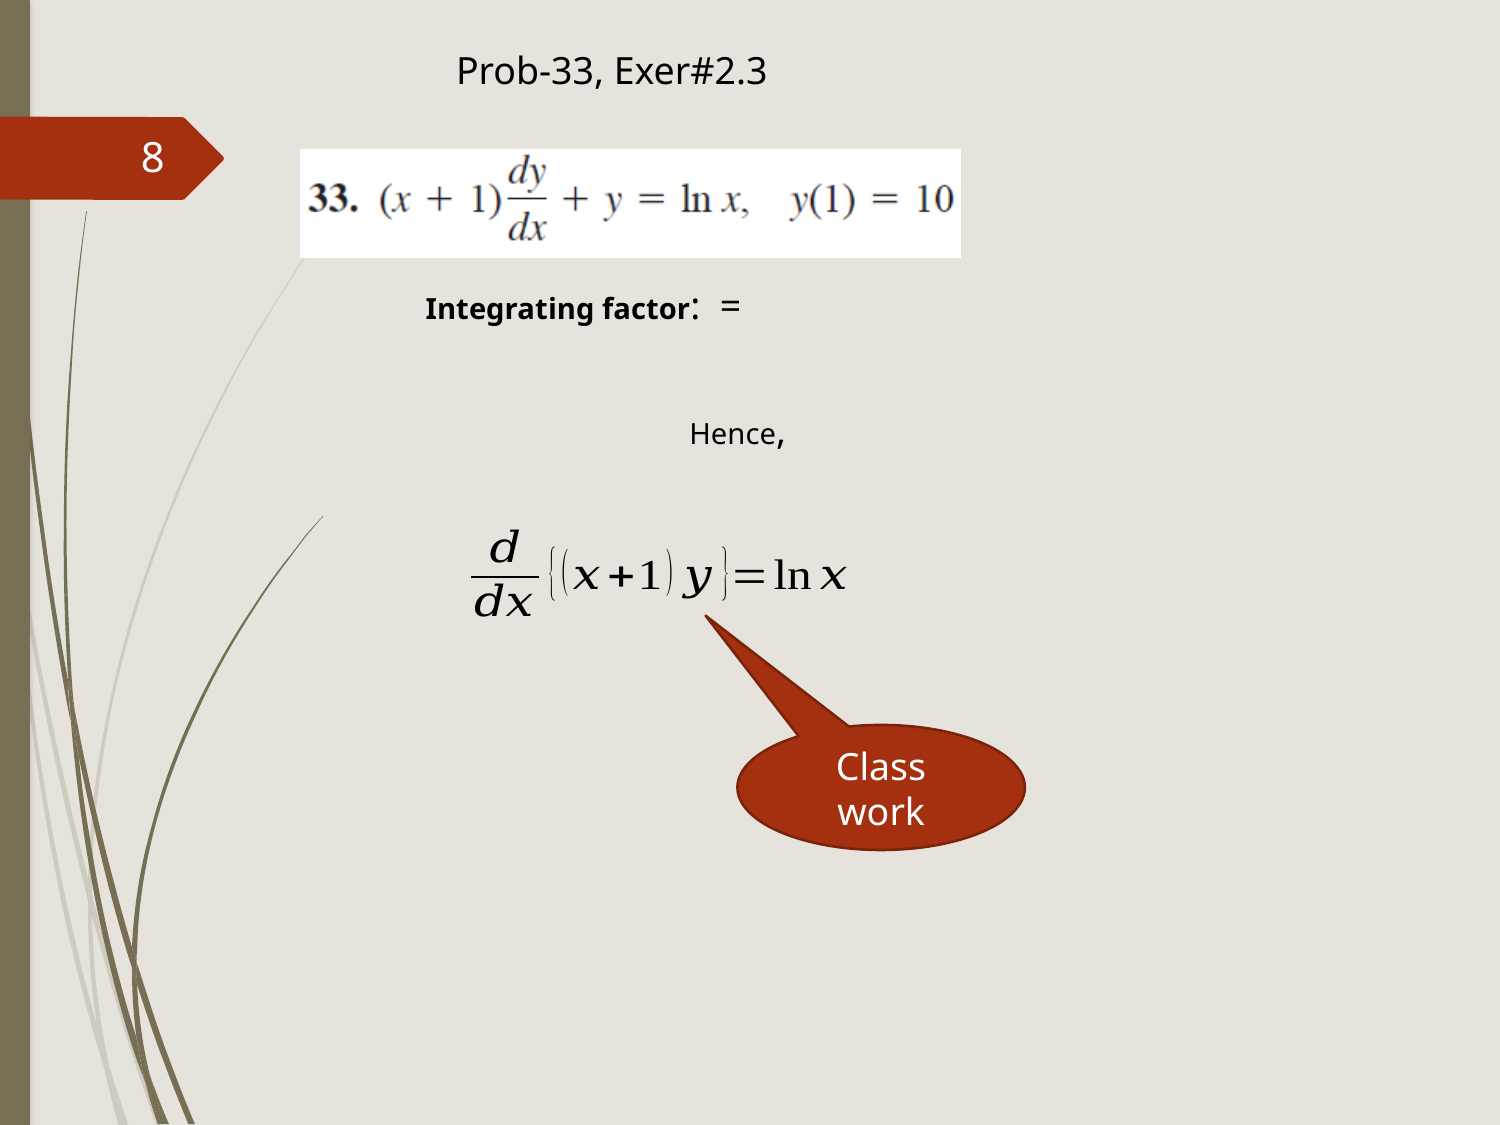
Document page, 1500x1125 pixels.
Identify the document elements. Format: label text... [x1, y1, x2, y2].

text_box Prob-33, Exer#2.3 [441, 39, 783, 100]
text_box Class work [704, 614, 1027, 852]
slide_number 8 [83, 129, 180, 190]
picture [299, 149, 962, 258]
